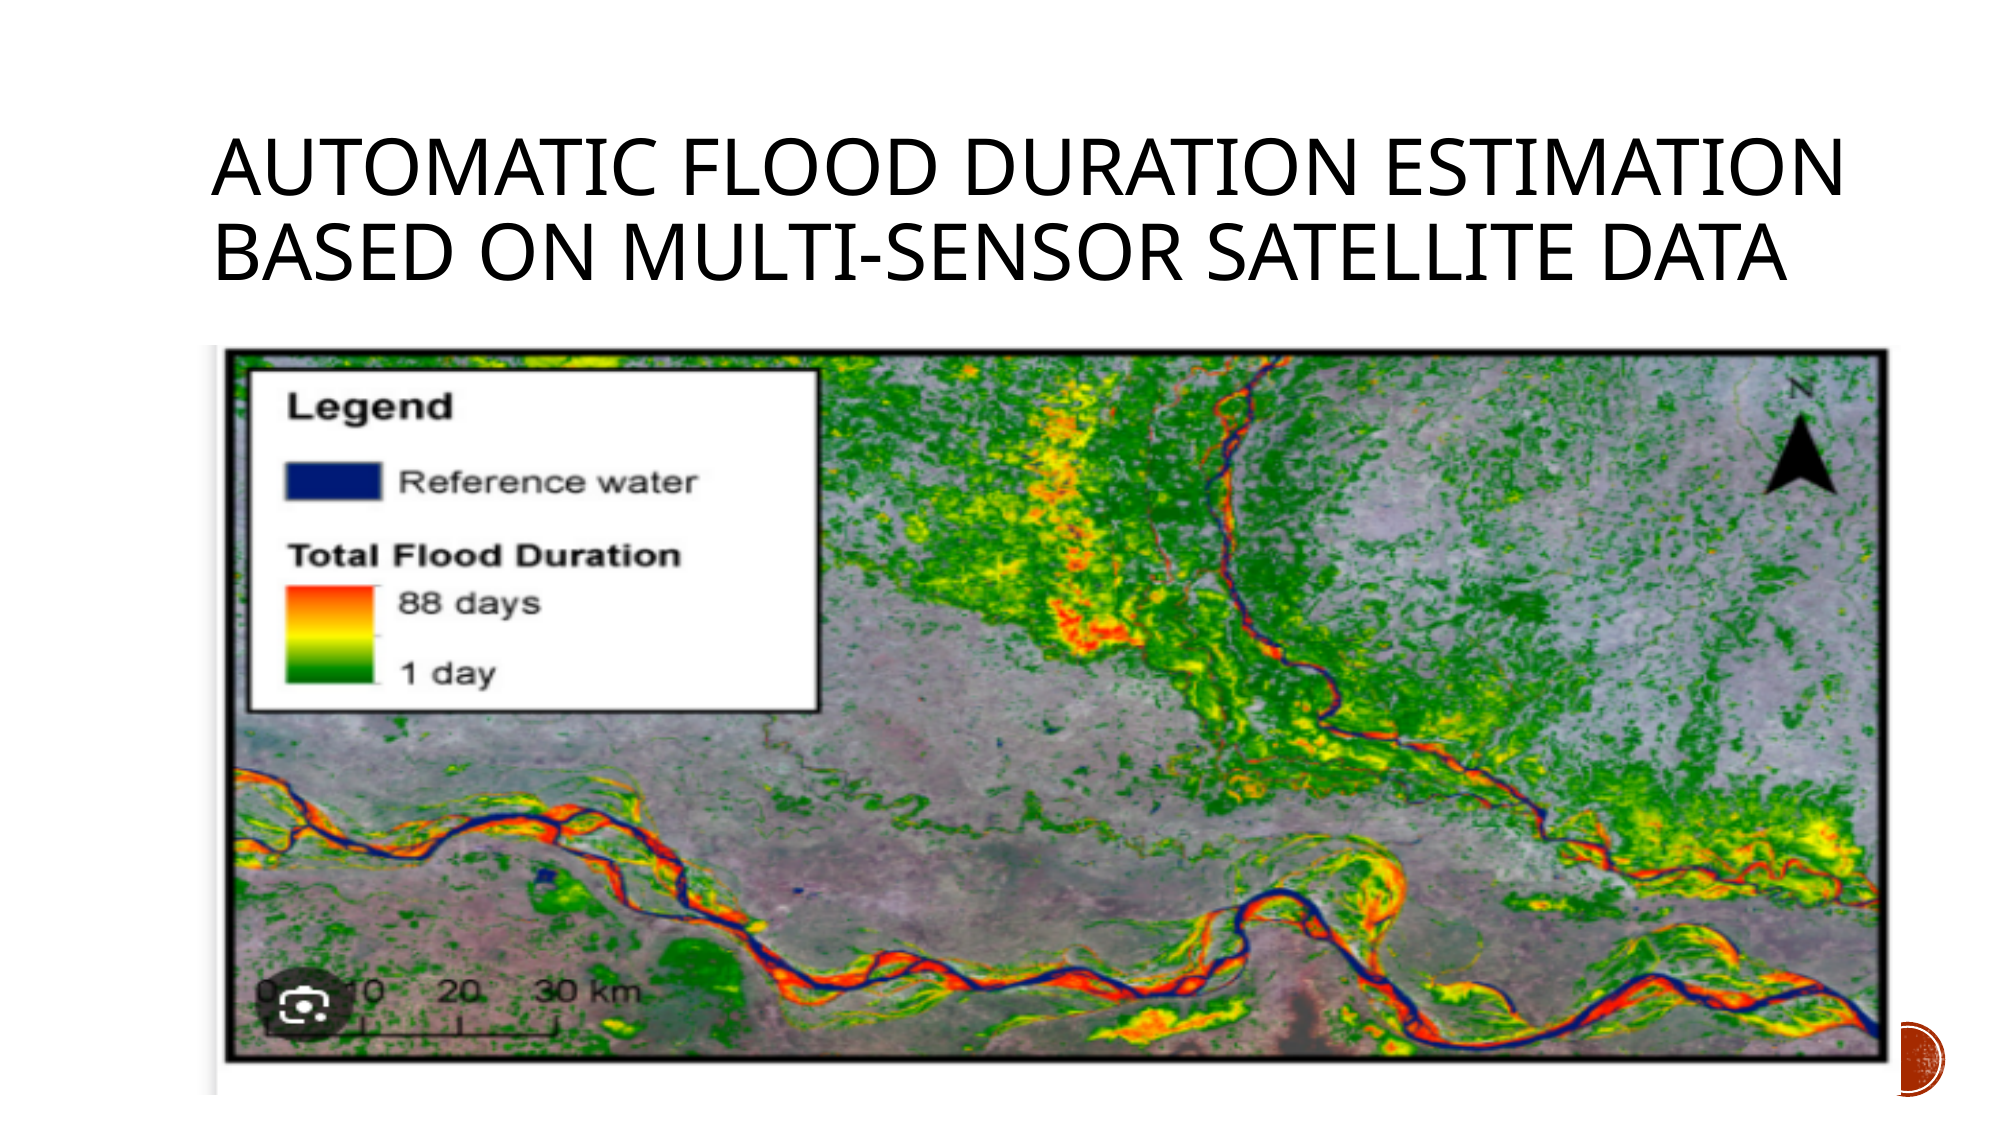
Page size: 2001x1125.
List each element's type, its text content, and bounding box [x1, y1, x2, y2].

picture [197, 345, 1900, 1093]
title Automatic flood duration estimation based on Multi-Sensor Satellite Data [196, 91, 1878, 334]
